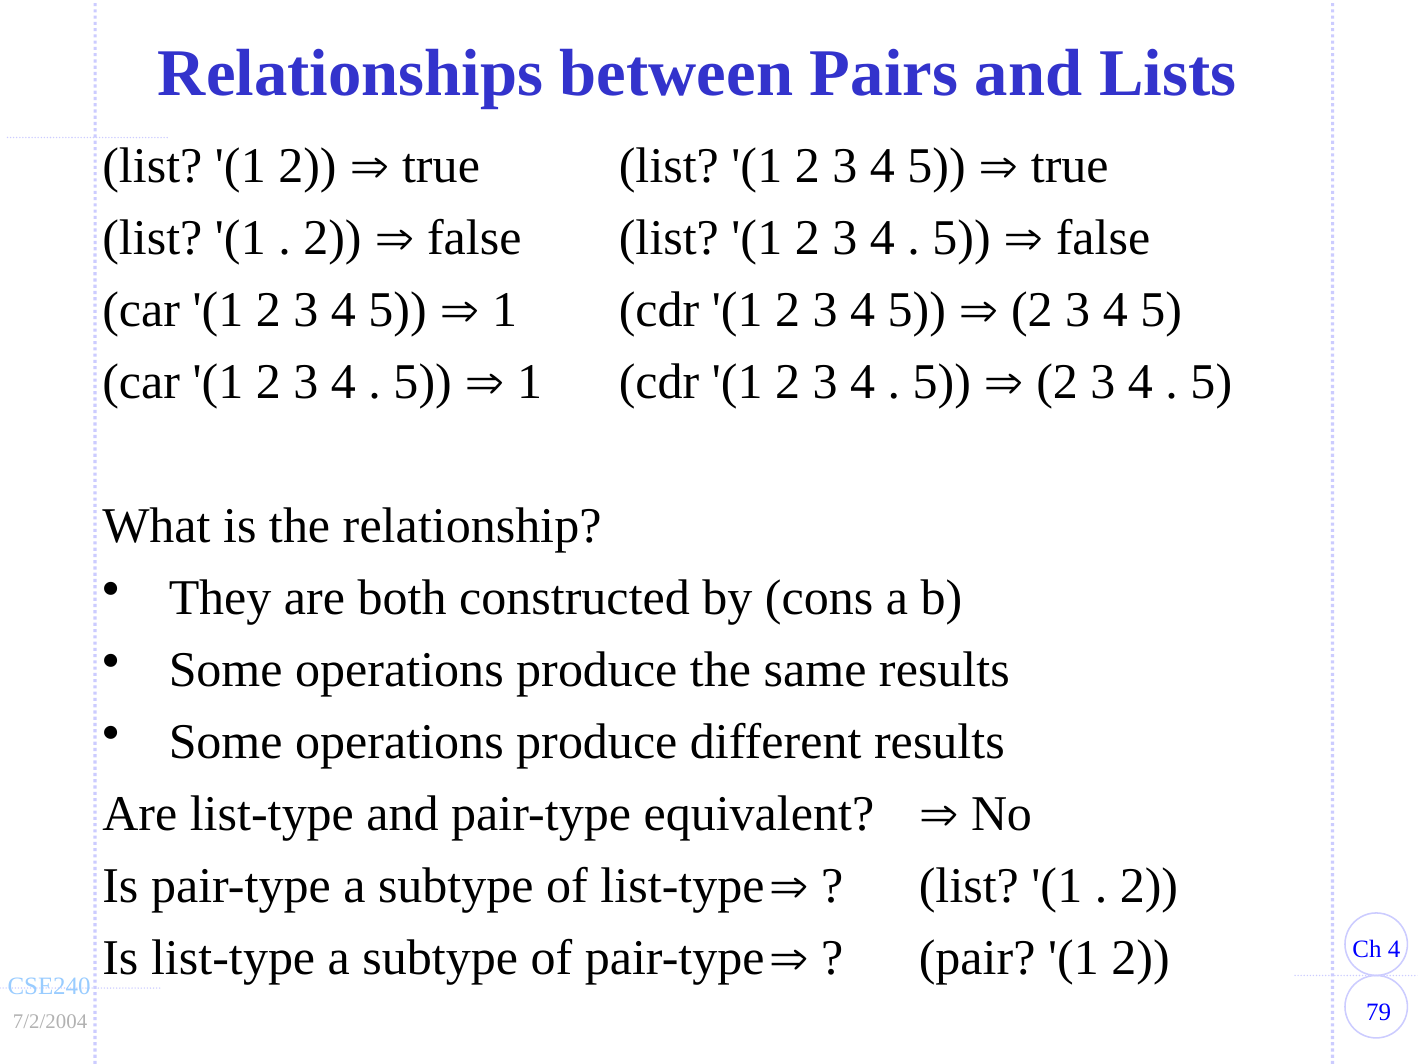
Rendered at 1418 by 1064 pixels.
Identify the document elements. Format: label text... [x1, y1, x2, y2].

text_box (list? '(1 2))  true (list? '(1 2 3 4 5))  true (list? '(1 . 2))  false (list? '(1 2 3 4 . 5))  false (car '(1 2 3 4 5))  1 (cdr '(1 2 3 4 5))  (2 3 4 5) (car '(1 2 3 4 . 5))  1 (cdr '(1 2 3 4 . 5))  (2 3 4 . 5) What is the relationship? They are both constructed by (cons a b) Some operations produce the same results Some operations produce different results Are list-type and pair-type equivalent?  No Is pair-type a subtype of list-type  ? (list? '(1 . 2)) Is list-type a subtype of pair-type  ? (pair? '(1 2)) [87, 112, 1338, 992]
text_box Relationships between Pairs and Lists [62, 24, 1350, 125]
